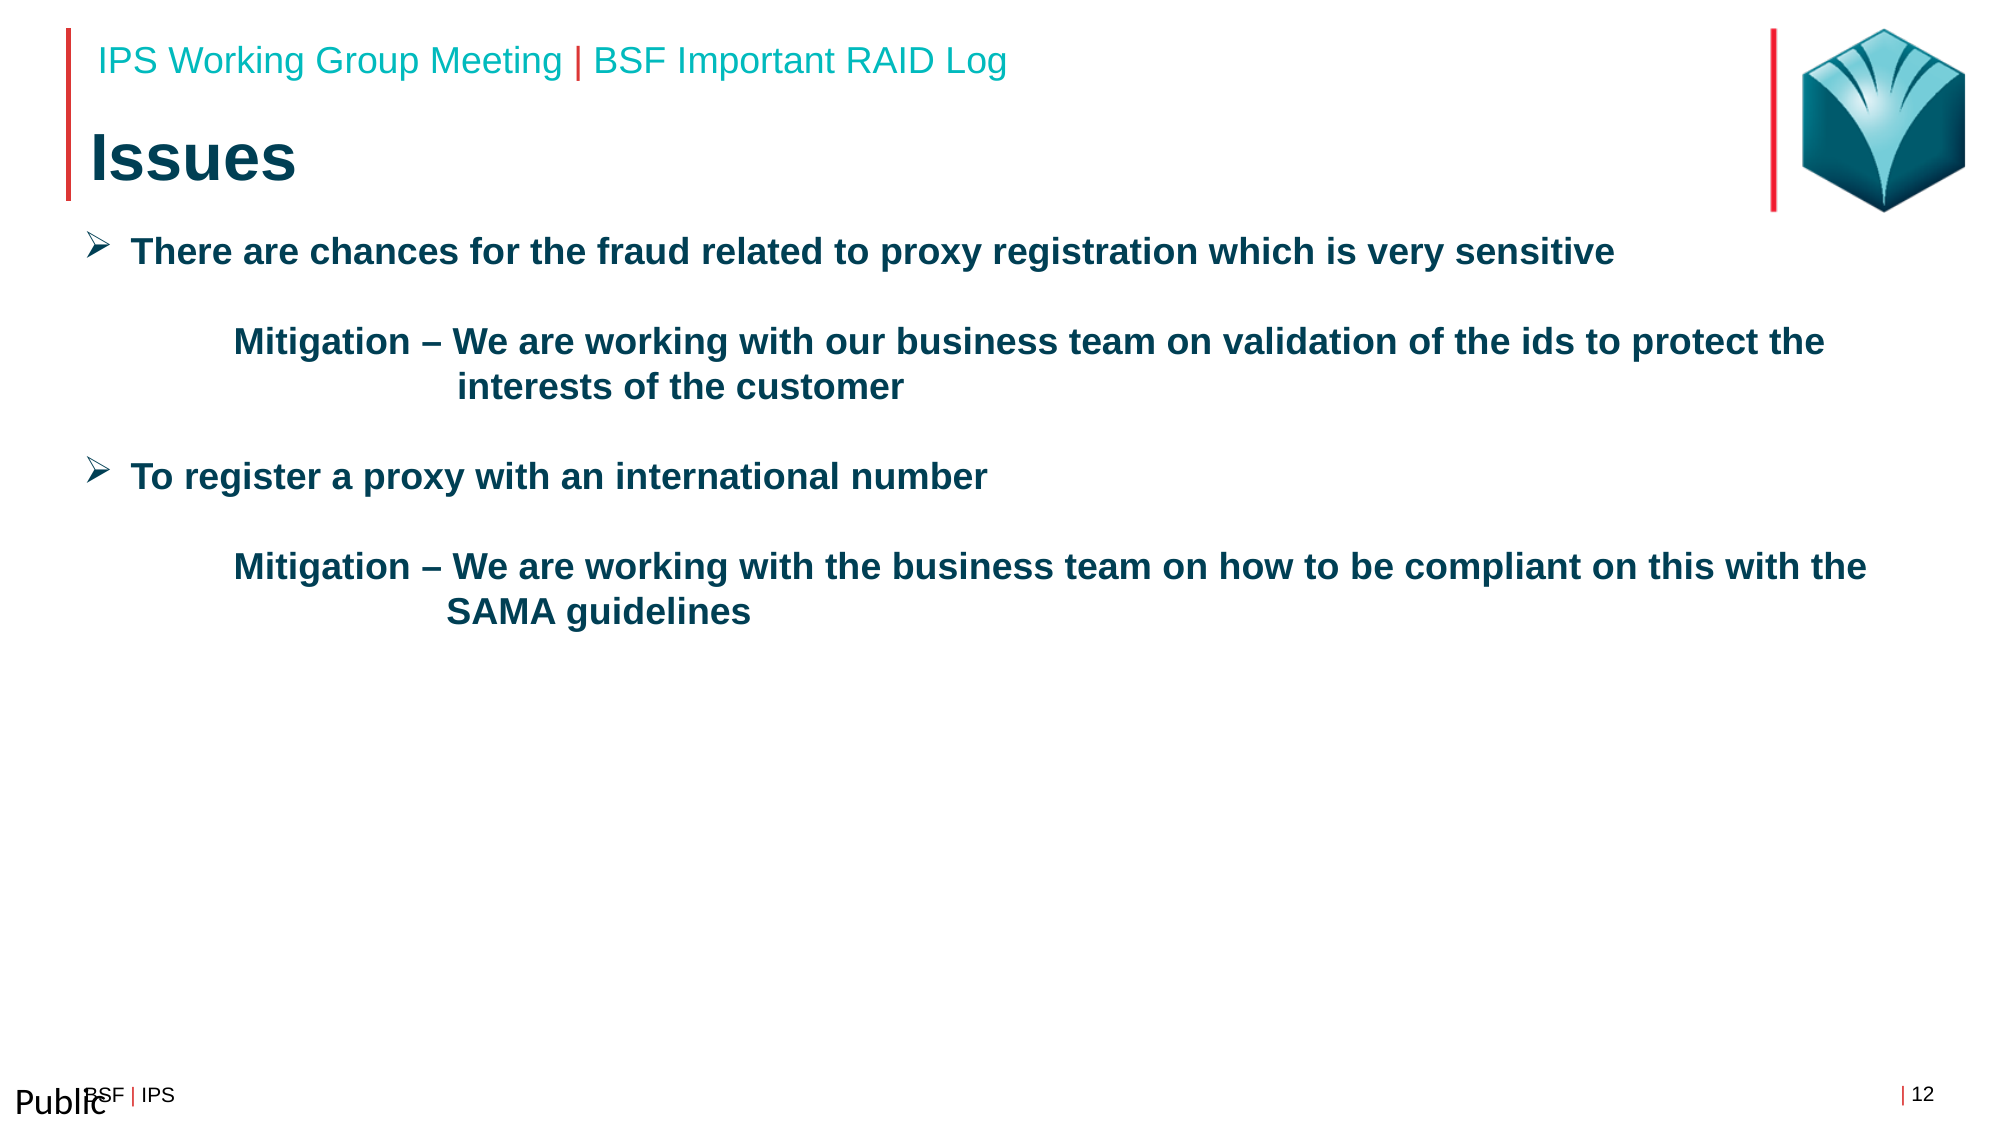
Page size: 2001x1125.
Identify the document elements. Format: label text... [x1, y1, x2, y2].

text_box | 12 [1885, 1073, 1950, 1113]
text_box IPS Working Group Meeting | BSF Important RAID Log [82, 28, 1024, 88]
text_box BSF | IPS [69, 1073, 190, 1114]
picture [1756, 28, 1966, 213]
text_box There are chances for the fraud related to proxy registration which is very sensitive Mitigation – We are working with our business team on validation of the ids to protect the interests of the customer To register a proxy with an international number Mitigation – We are working with the business team on how to be compliant on this with the SAMA guidelines [68, 219, 1966, 640]
text_box Issues [75, 106, 1754, 202]
